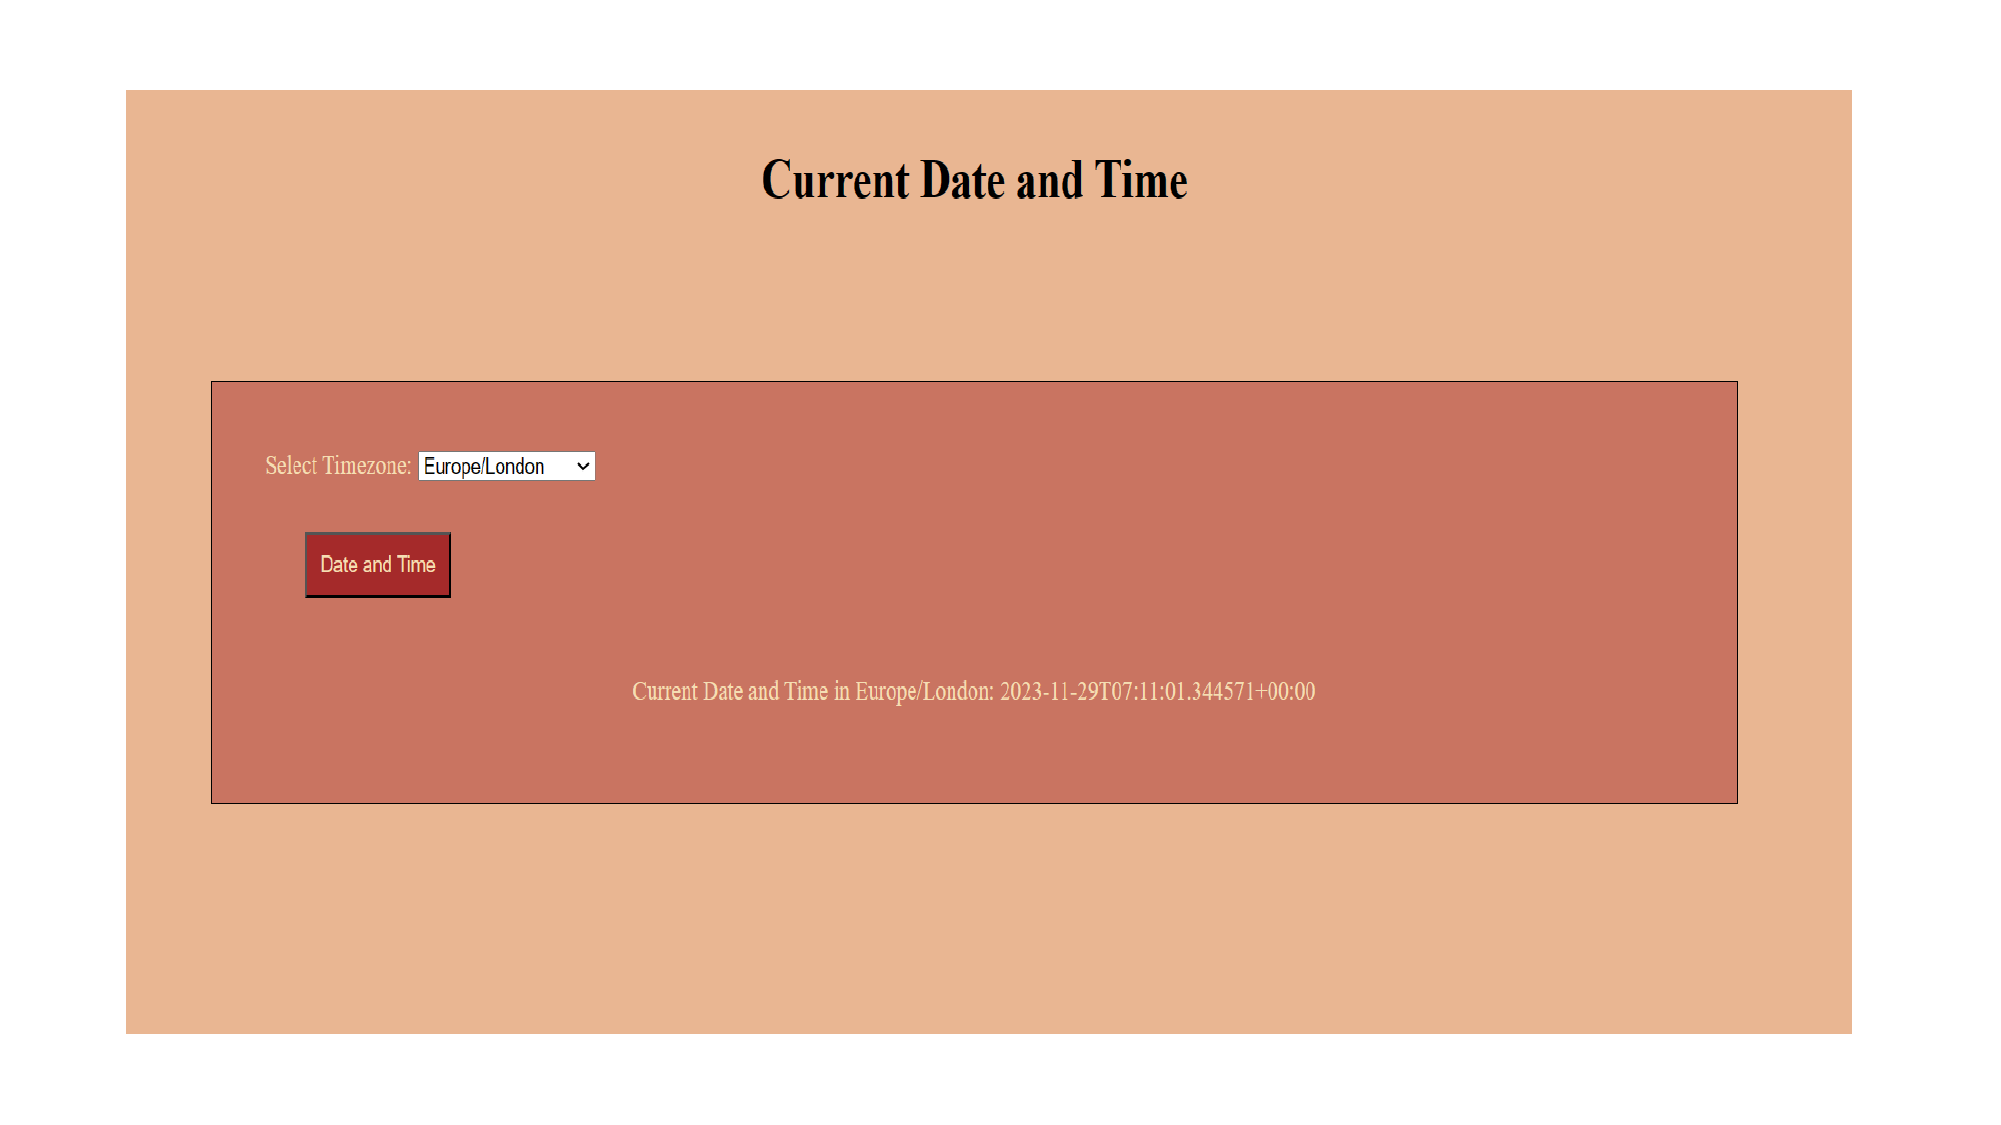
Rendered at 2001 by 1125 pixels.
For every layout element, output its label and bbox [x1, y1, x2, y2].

list [126, 90, 1852, 1034]
